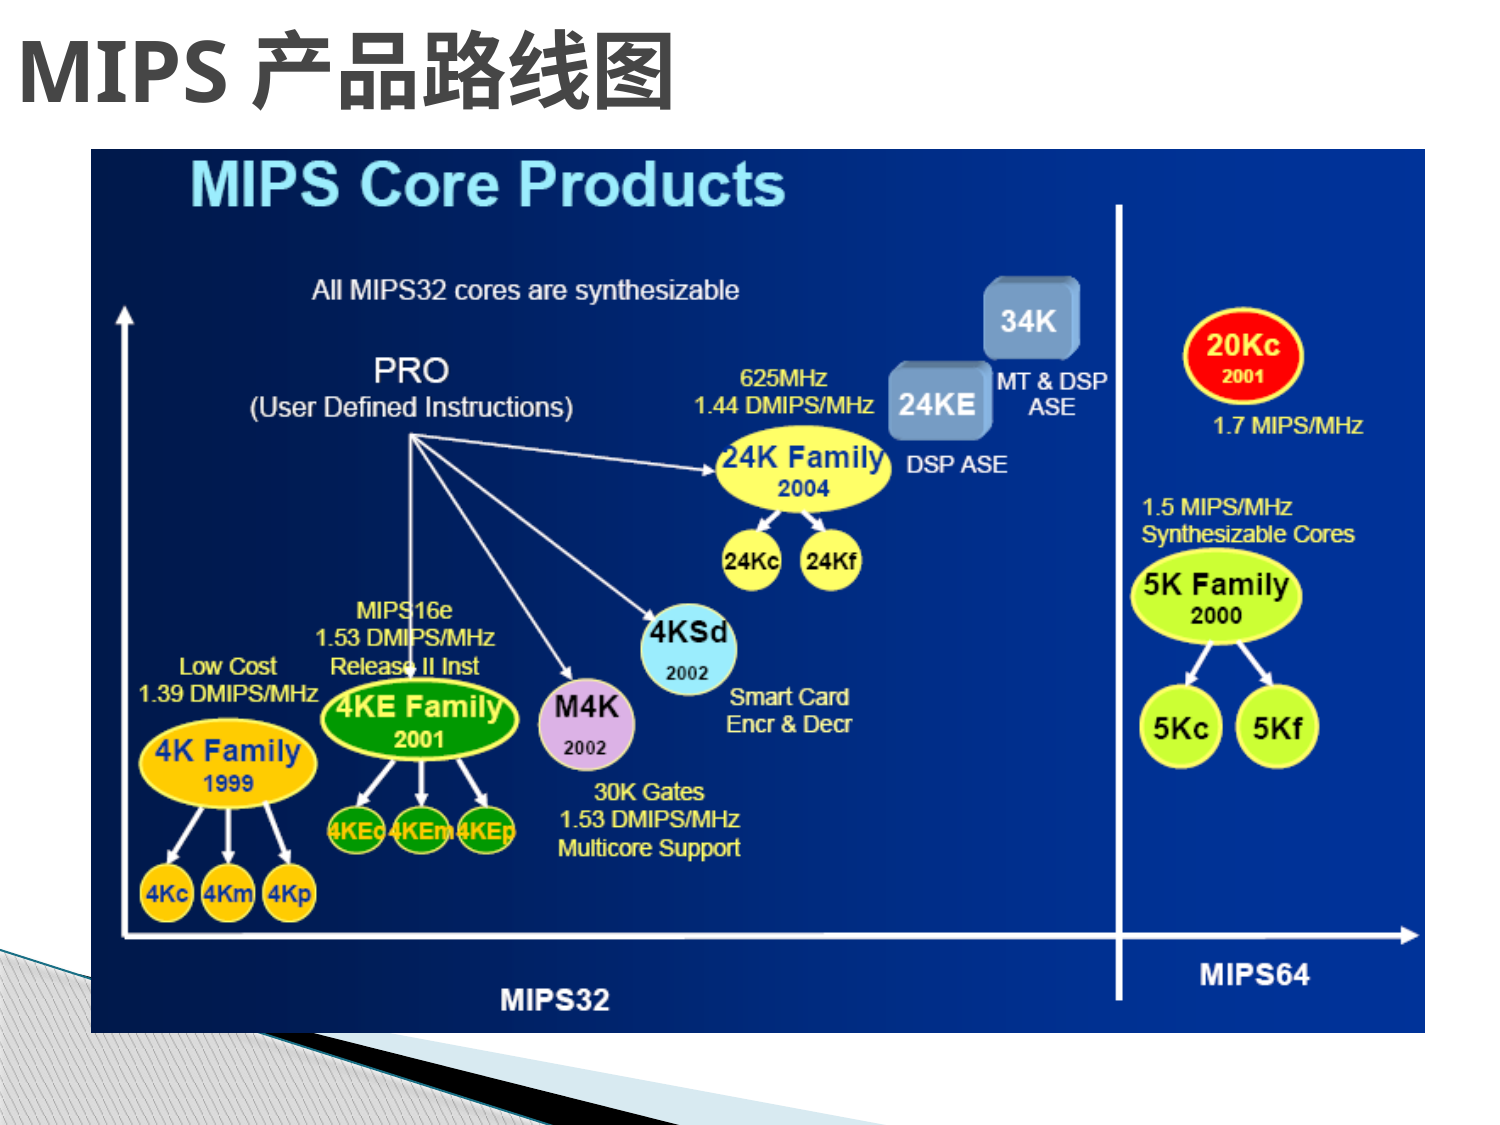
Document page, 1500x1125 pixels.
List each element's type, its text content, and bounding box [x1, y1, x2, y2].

title MIPS产品路线图 [0, 0, 1287, 138]
picture [91, 148, 1426, 1034]
